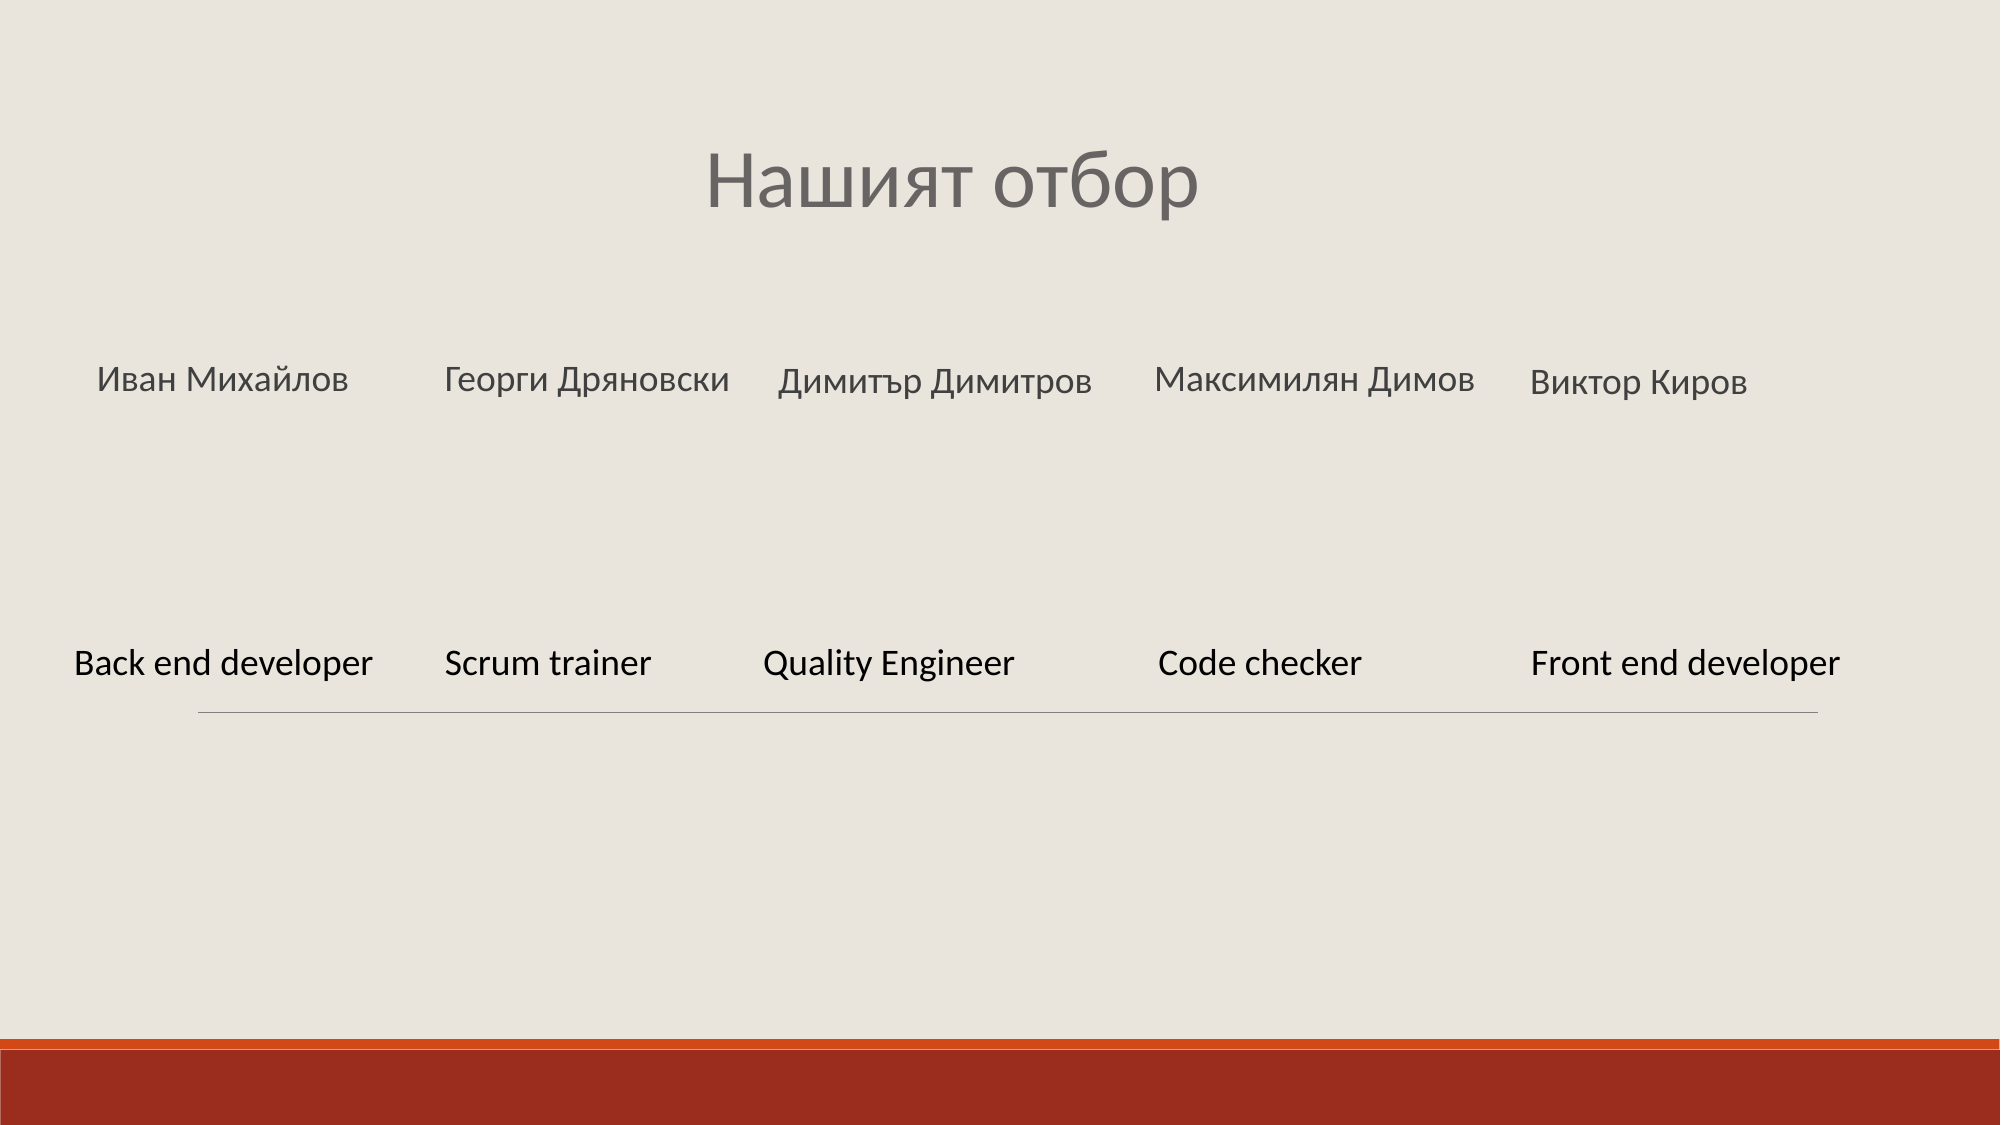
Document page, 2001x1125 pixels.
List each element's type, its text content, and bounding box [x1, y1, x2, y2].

text_box Front end developer [1516, 630, 1912, 691]
text_box Code checker [1143, 630, 1384, 691]
text_box [128, 427, 1779, 1088]
text_box Back end developer [59, 630, 430, 691]
text_box Нашият отбор [580, 116, 1326, 232]
text_box Иван Михайлов [82, 351, 368, 407]
text_box Георги Дряновски [430, 352, 749, 408]
text_box Quality Engineer [748, 630, 1055, 691]
text_box Scrum trainer [430, 630, 748, 691]
text_box Максимилян Димов [1139, 351, 1501, 407]
text_box Виктор Киров [1515, 354, 1853, 410]
text_box Димитър Димитров [763, 353, 1125, 410]
